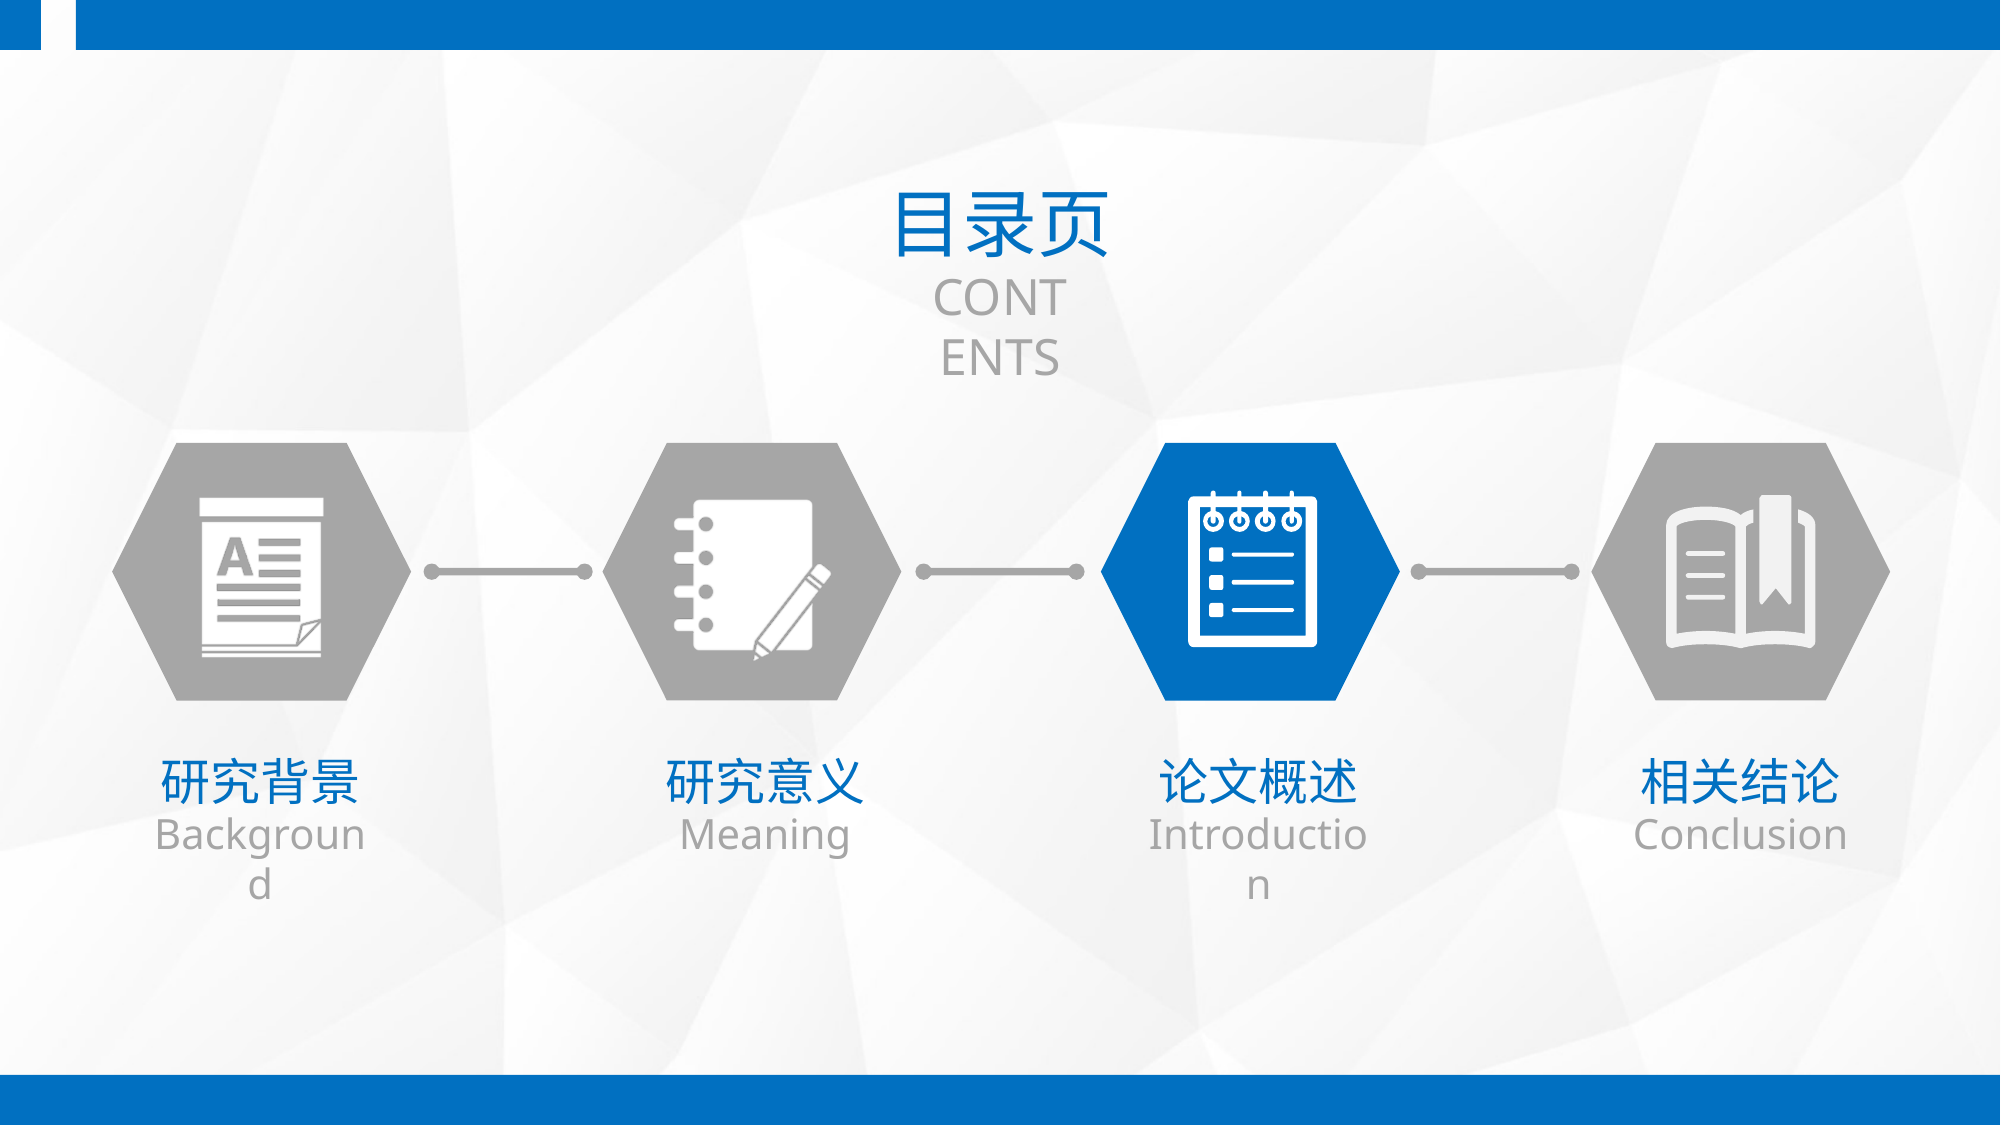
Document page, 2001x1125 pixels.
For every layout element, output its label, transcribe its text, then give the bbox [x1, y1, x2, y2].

text_box 目录页 [711, 169, 1289, 274]
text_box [1410, 563, 1580, 580]
text_box CONTENTS [915, 258, 1085, 394]
text_box [0, 1074, 2000, 1125]
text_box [1100, 442, 1400, 867]
text_box [0, 0, 42, 51]
text_box [75, 0, 2000, 51]
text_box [915, 563, 1085, 580]
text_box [112, 442, 412, 867]
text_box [423, 563, 593, 580]
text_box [1591, 442, 1891, 866]
picture [0, 0, 2001, 1125]
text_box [602, 442, 902, 866]
